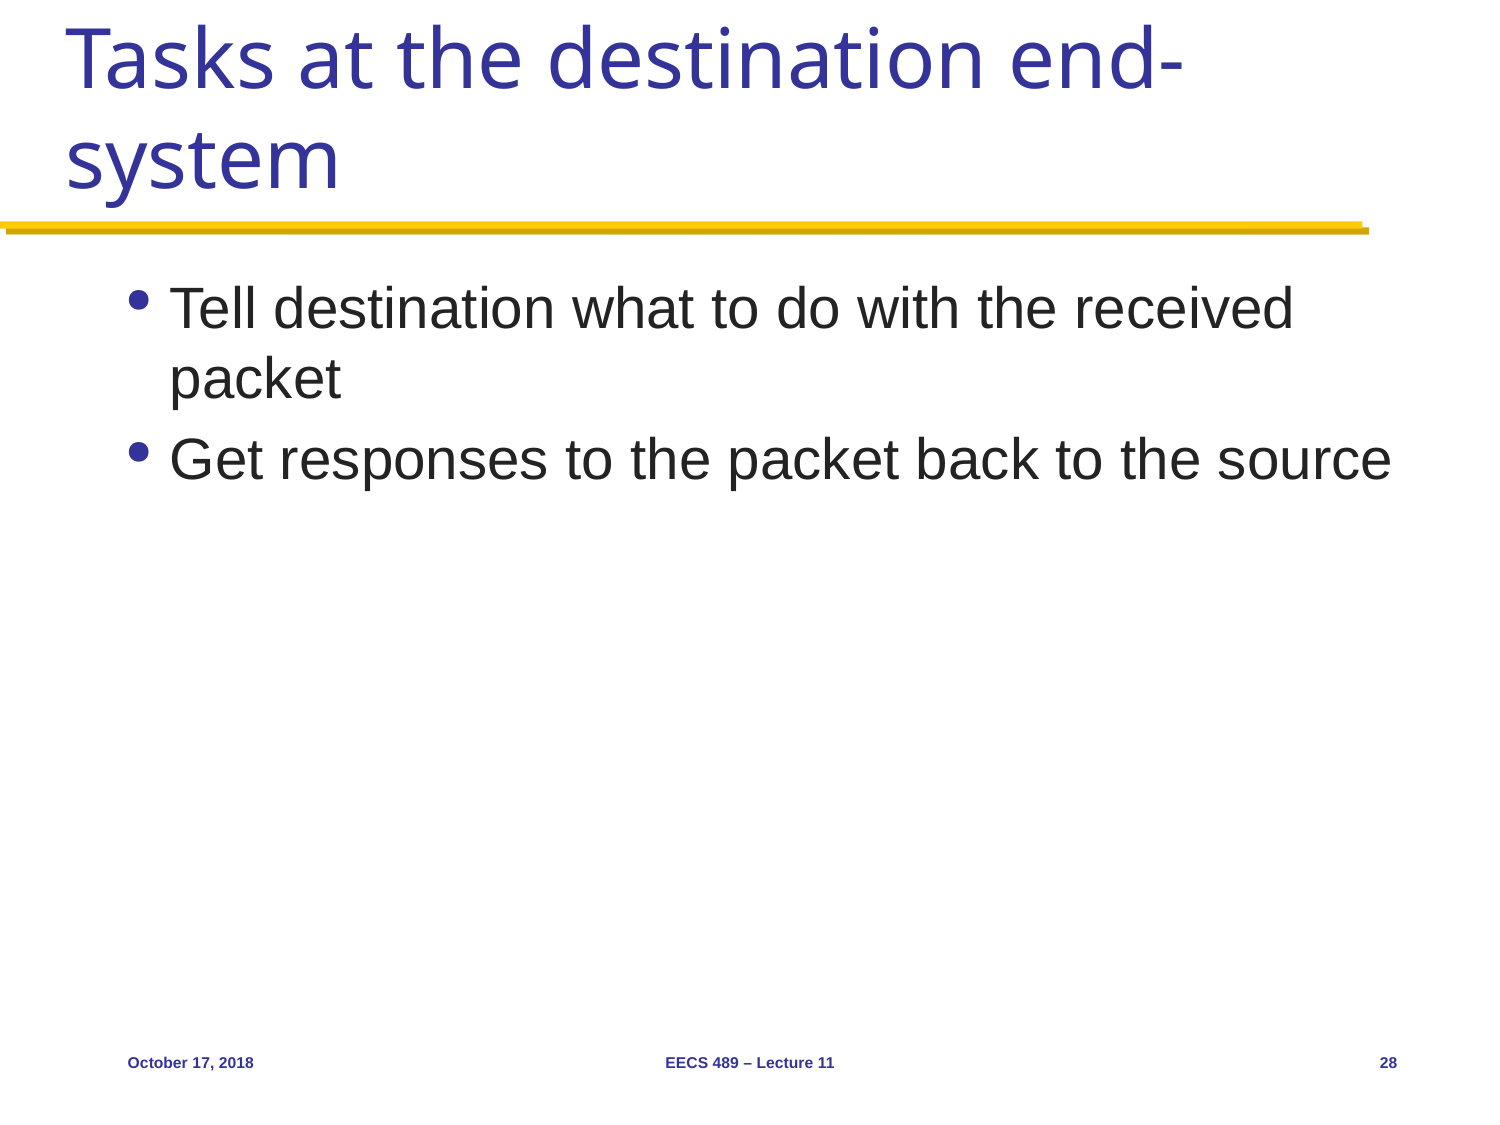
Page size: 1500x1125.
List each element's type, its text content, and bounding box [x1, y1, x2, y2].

list Tell destination what to do with the received packet Get responses to the packet back to the source [112, 262, 1413, 988]
footer EECS 489 – Lecture 11 [512, 1024, 988, 1101]
title Tasks at the destination end-system [49, 24, 1451, 213]
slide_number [112, 1024, 426, 1101]
slide_number 28 [1312, 1024, 1413, 1101]
